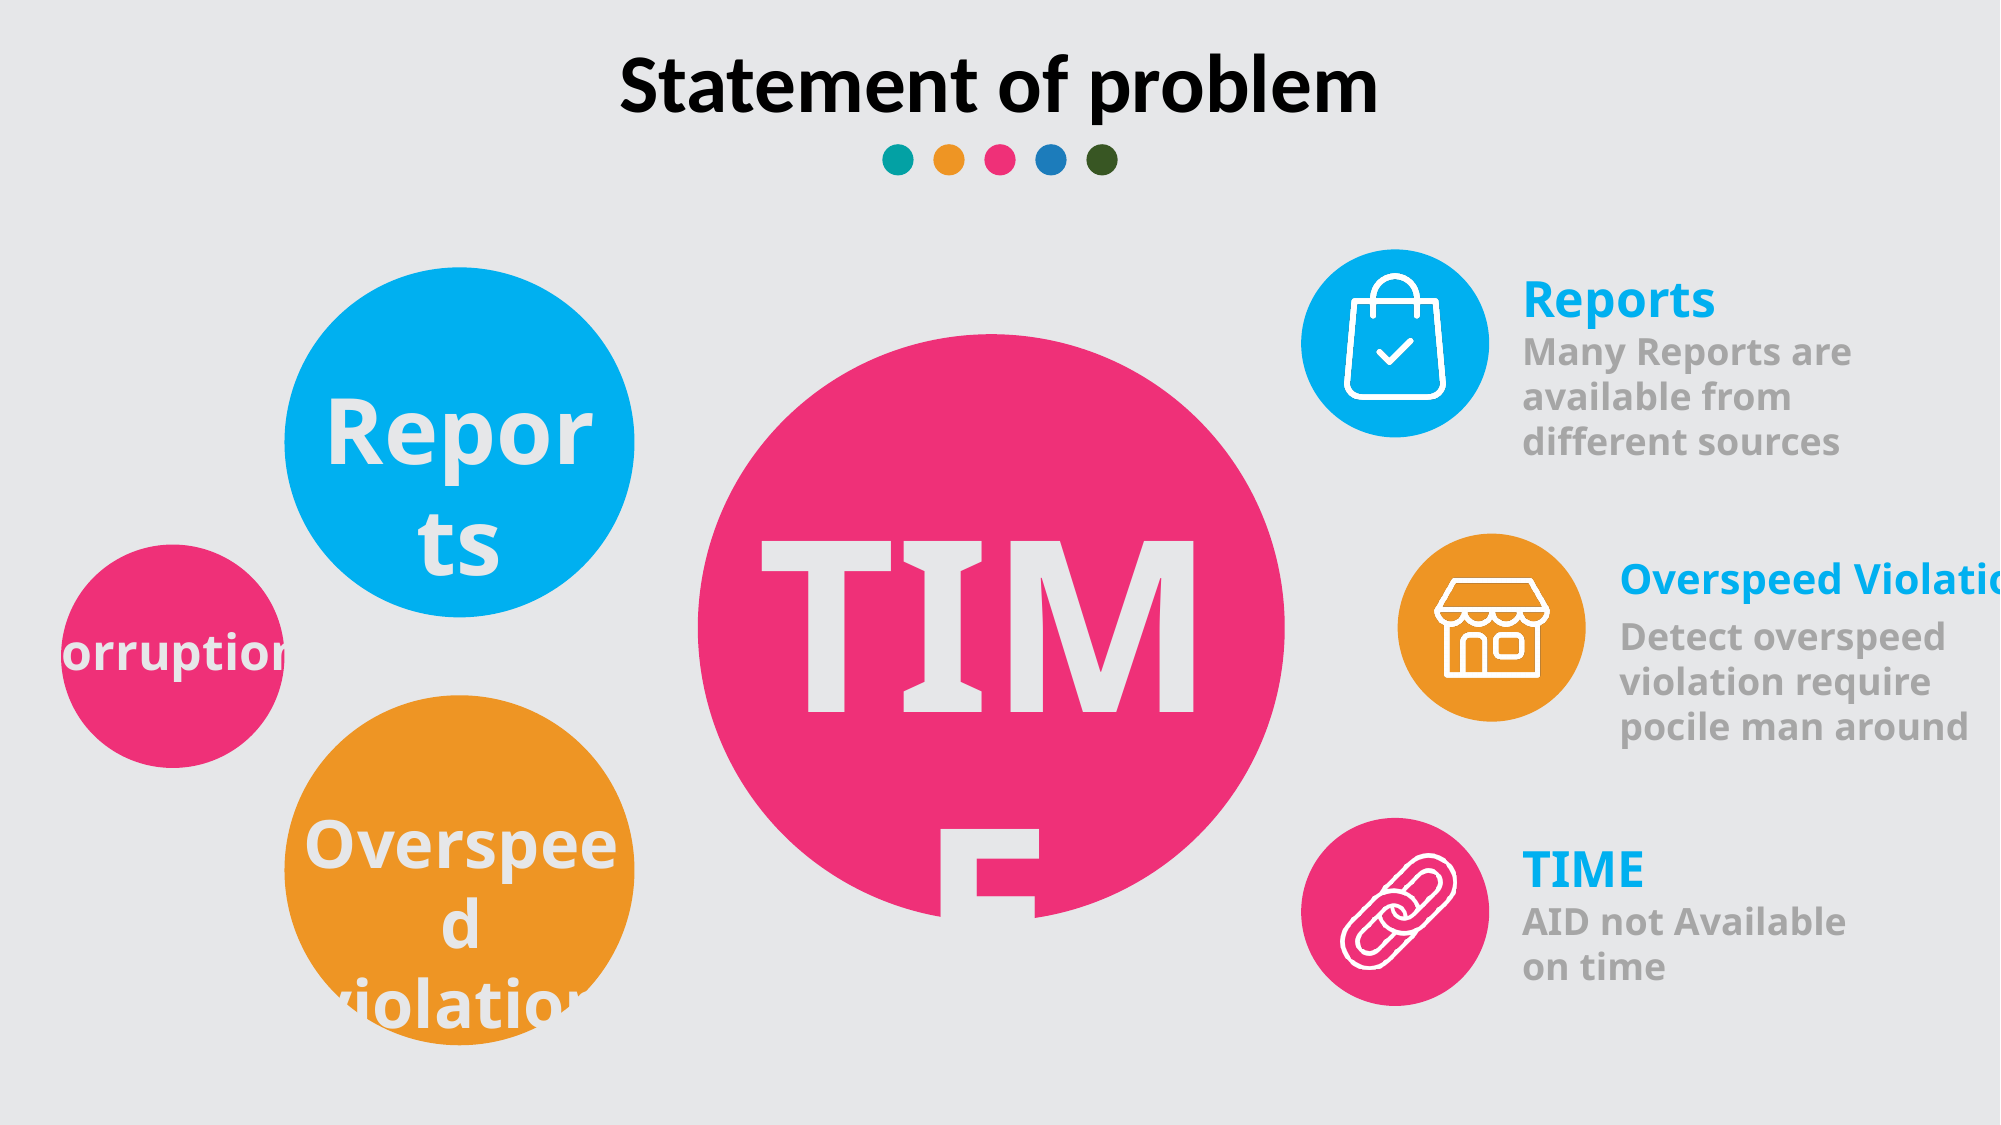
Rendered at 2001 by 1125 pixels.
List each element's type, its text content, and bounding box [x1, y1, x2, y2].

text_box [1604, 545, 2000, 758]
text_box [882, 144, 1118, 176]
text_box Statement of problem [402, 21, 1597, 137]
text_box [1507, 260, 1893, 473]
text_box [1397, 533, 1586, 722]
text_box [4, 544, 336, 768]
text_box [1301, 817, 1490, 1006]
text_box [1507, 830, 1893, 997]
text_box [284, 267, 635, 618]
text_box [697, 334, 1285, 922]
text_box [1301, 249, 1490, 438]
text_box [282, 695, 641, 1046]
